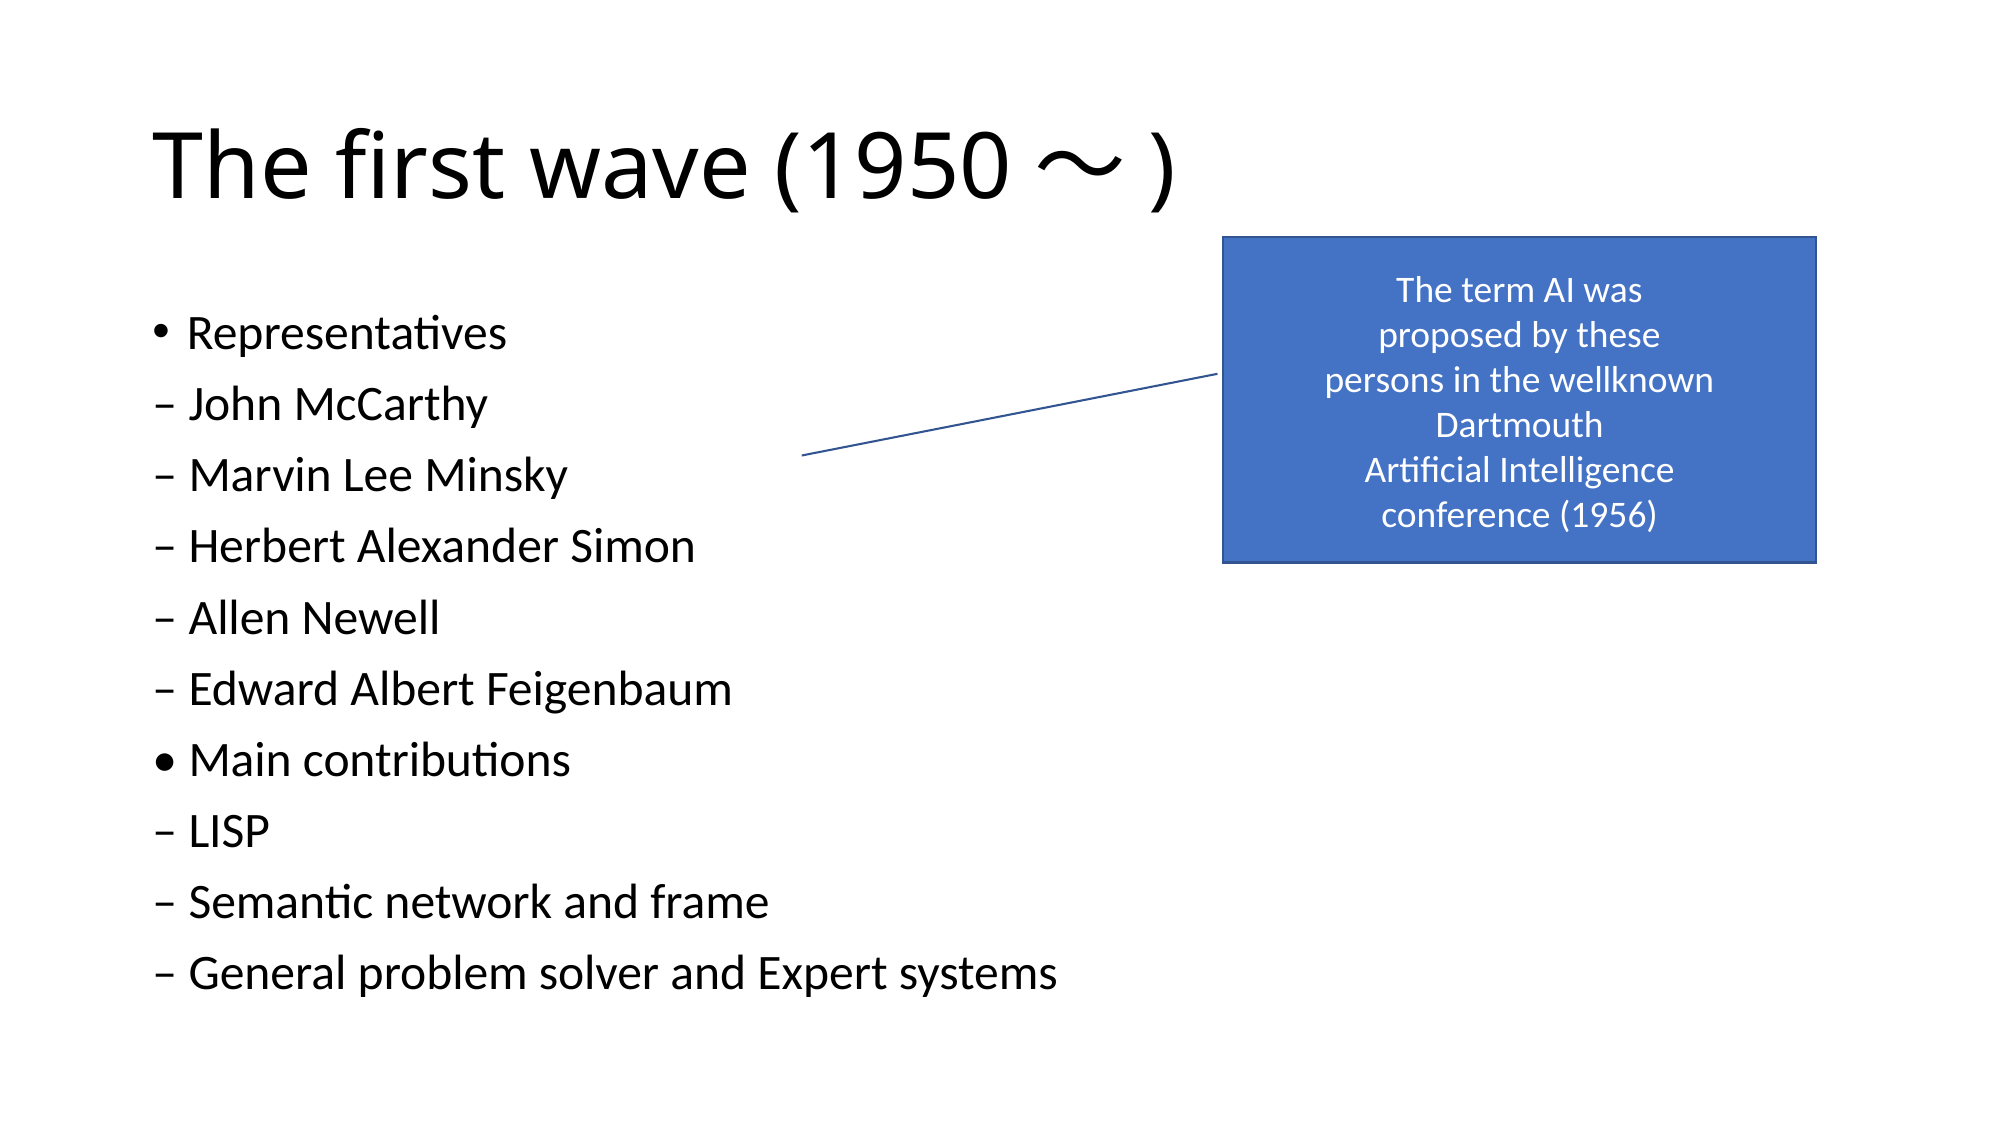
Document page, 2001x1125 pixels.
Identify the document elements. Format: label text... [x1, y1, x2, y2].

title The first wave (1950～) [137, 59, 1863, 278]
list Representatives – John McCarthy – Marvin Lee Minsky – Herbert Alexander Simon – Allen Newell – Edward Albert Feigenbaum • Main contributions – LISP – Semantic network and frame – General problem solver and Expert systems [137, 299, 1863, 1014]
text_box The term AI was proposed by these persons in the wellknown Dartmouth Artificial Intelligence conference (1956) [801, 372, 1218, 457]
text_box The term AI was proposed by these persons in the wellknown Dartmouth Artificial Intelligence conference (1956) [1222, 236, 1817, 564]
